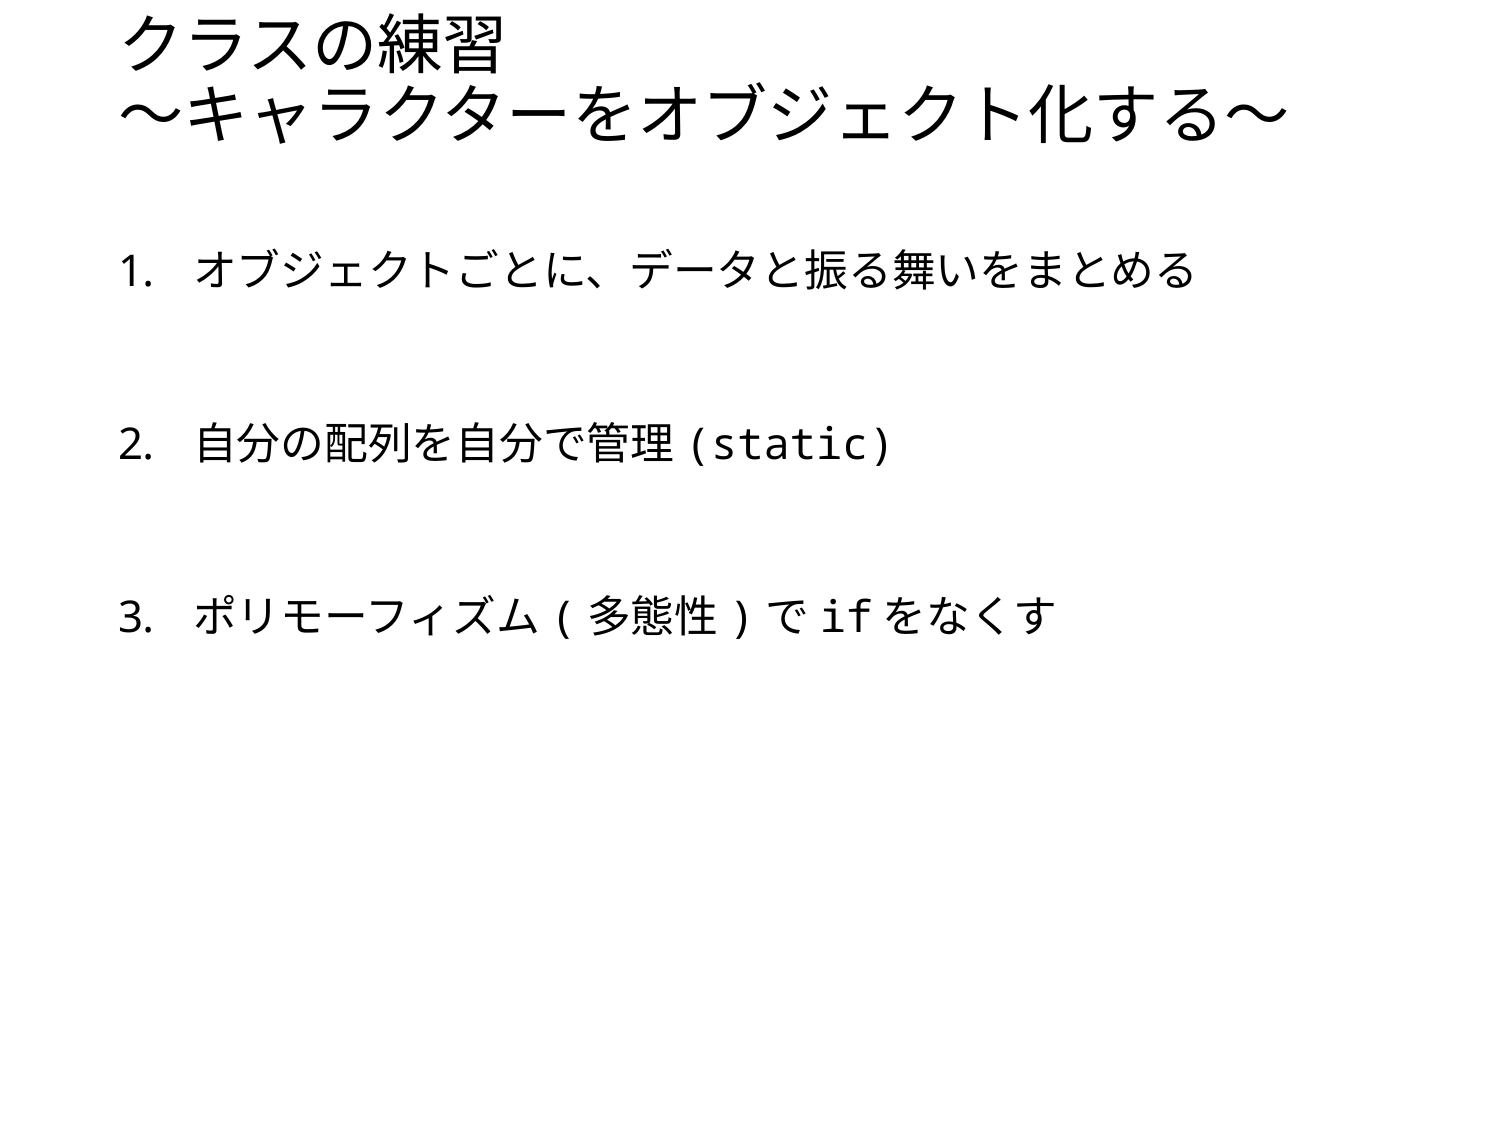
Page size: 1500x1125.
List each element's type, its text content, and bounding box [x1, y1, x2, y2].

list オブジェクトごとに、データと振る舞いをまとめる 自分の配列を自分で管理(static) ポリモーフィズム(多態性)でifをなくす [103, 130, 1397, 1043]
title クラスの練習 ～キャラクターをオブジェクト化する～ [103, 3, 1397, 130]
